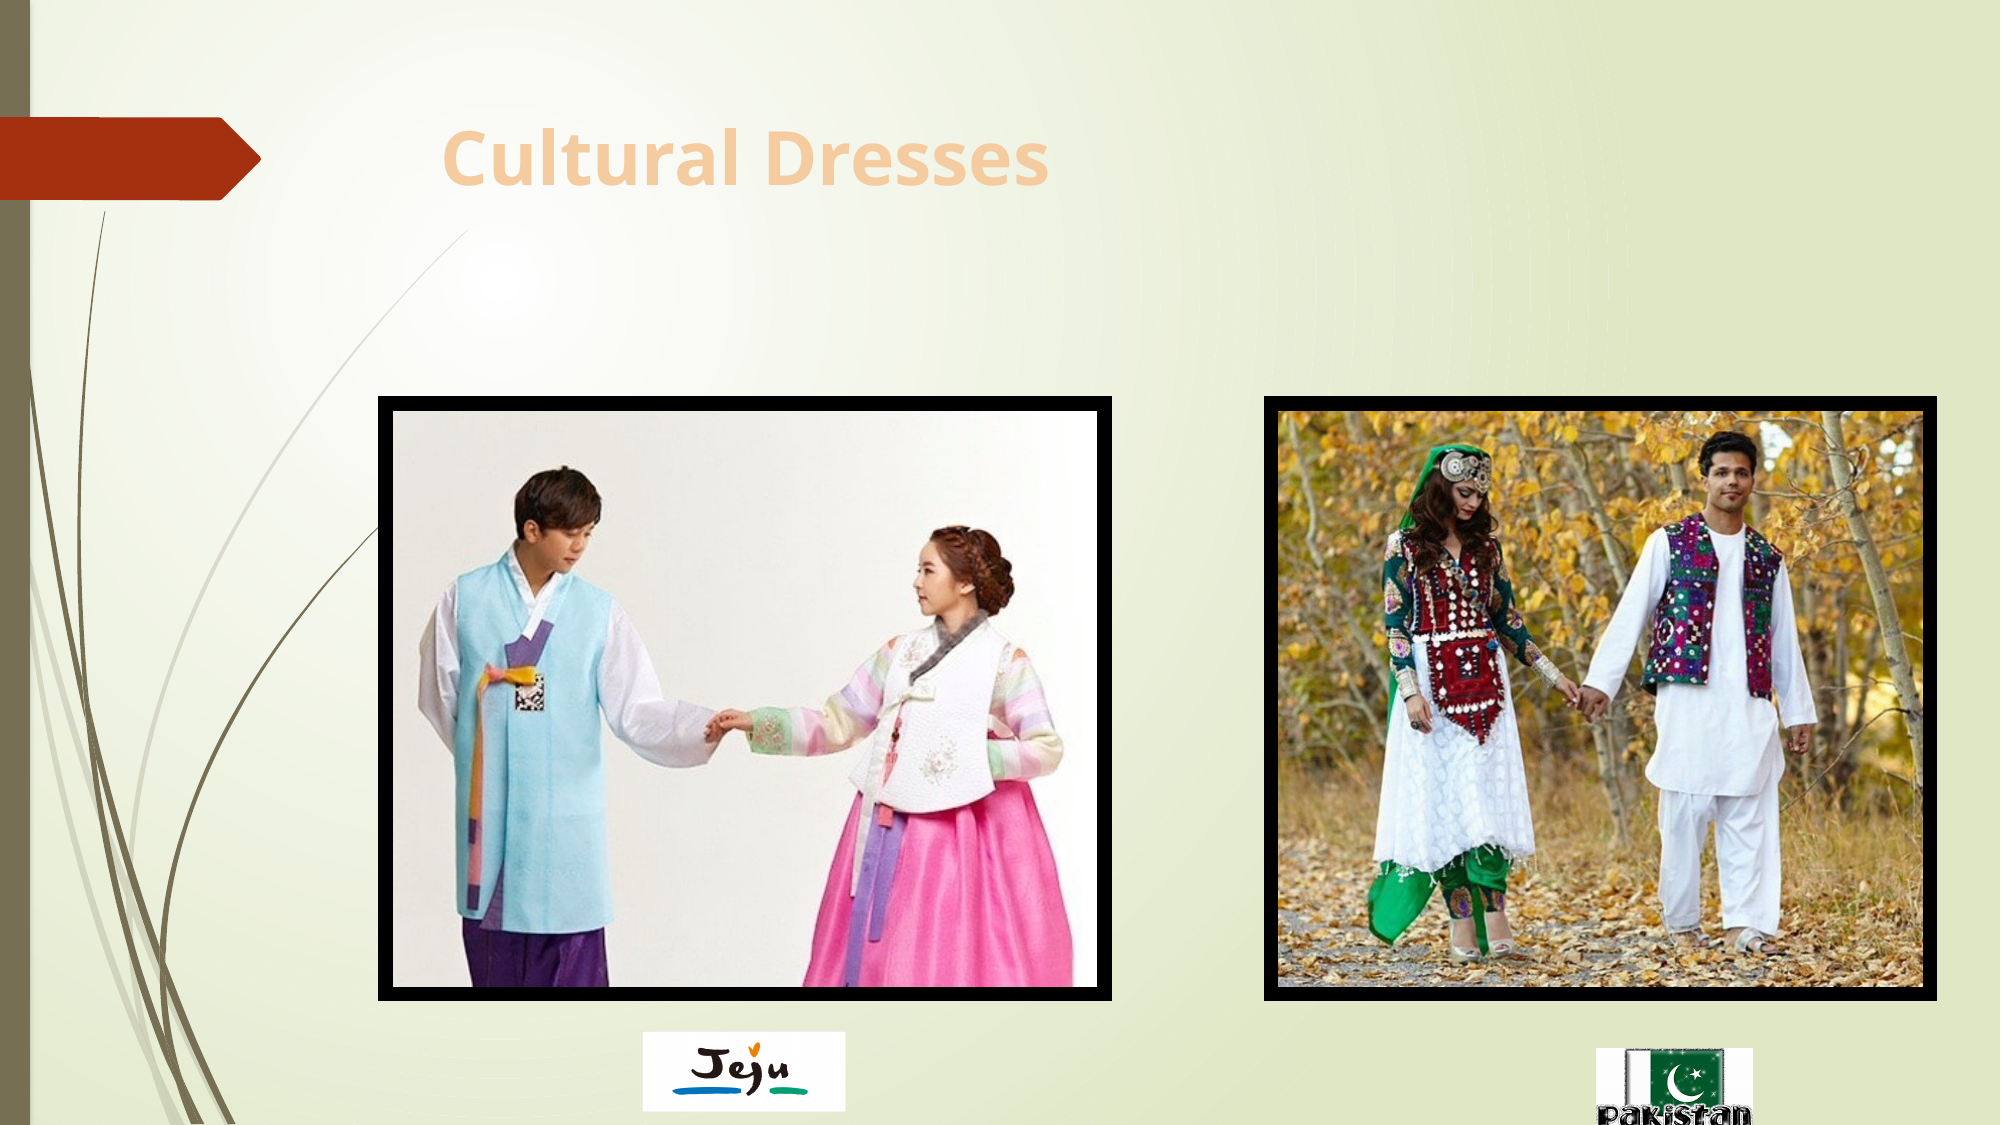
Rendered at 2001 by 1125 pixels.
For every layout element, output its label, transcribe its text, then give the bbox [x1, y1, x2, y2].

title Cultural Dresses [425, 102, 1888, 313]
picture [1596, 1048, 1753, 1125]
picture [641, 1030, 847, 1112]
picture [392, 410, 1098, 988]
picture [1278, 410, 1923, 987]
